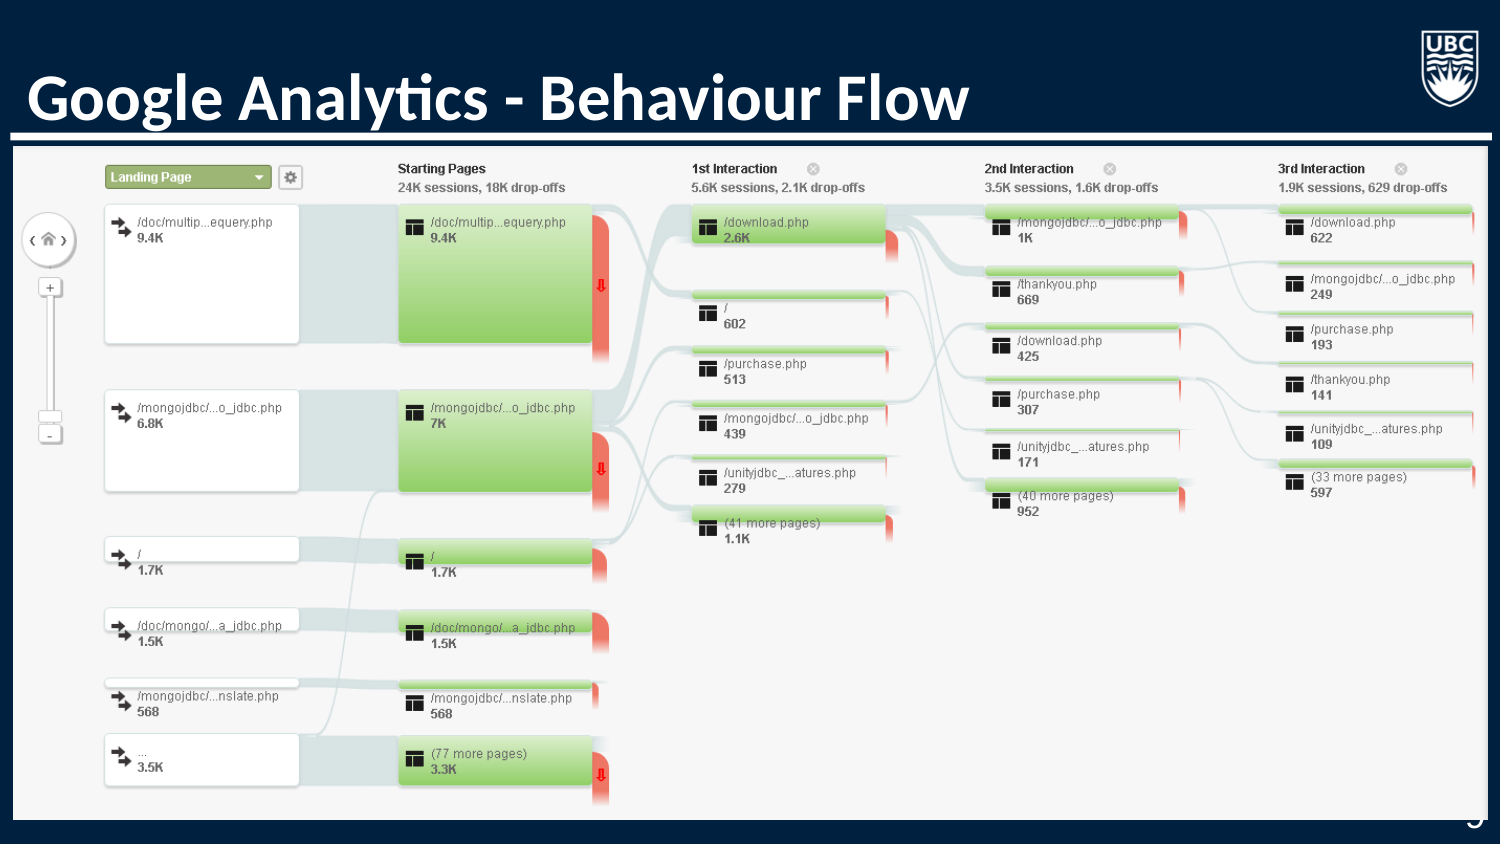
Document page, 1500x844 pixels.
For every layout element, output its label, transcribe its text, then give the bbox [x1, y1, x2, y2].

picture [13, 146, 1488, 821]
title Google Analytics - Behaviour Flow [12, 0, 1488, 135]
